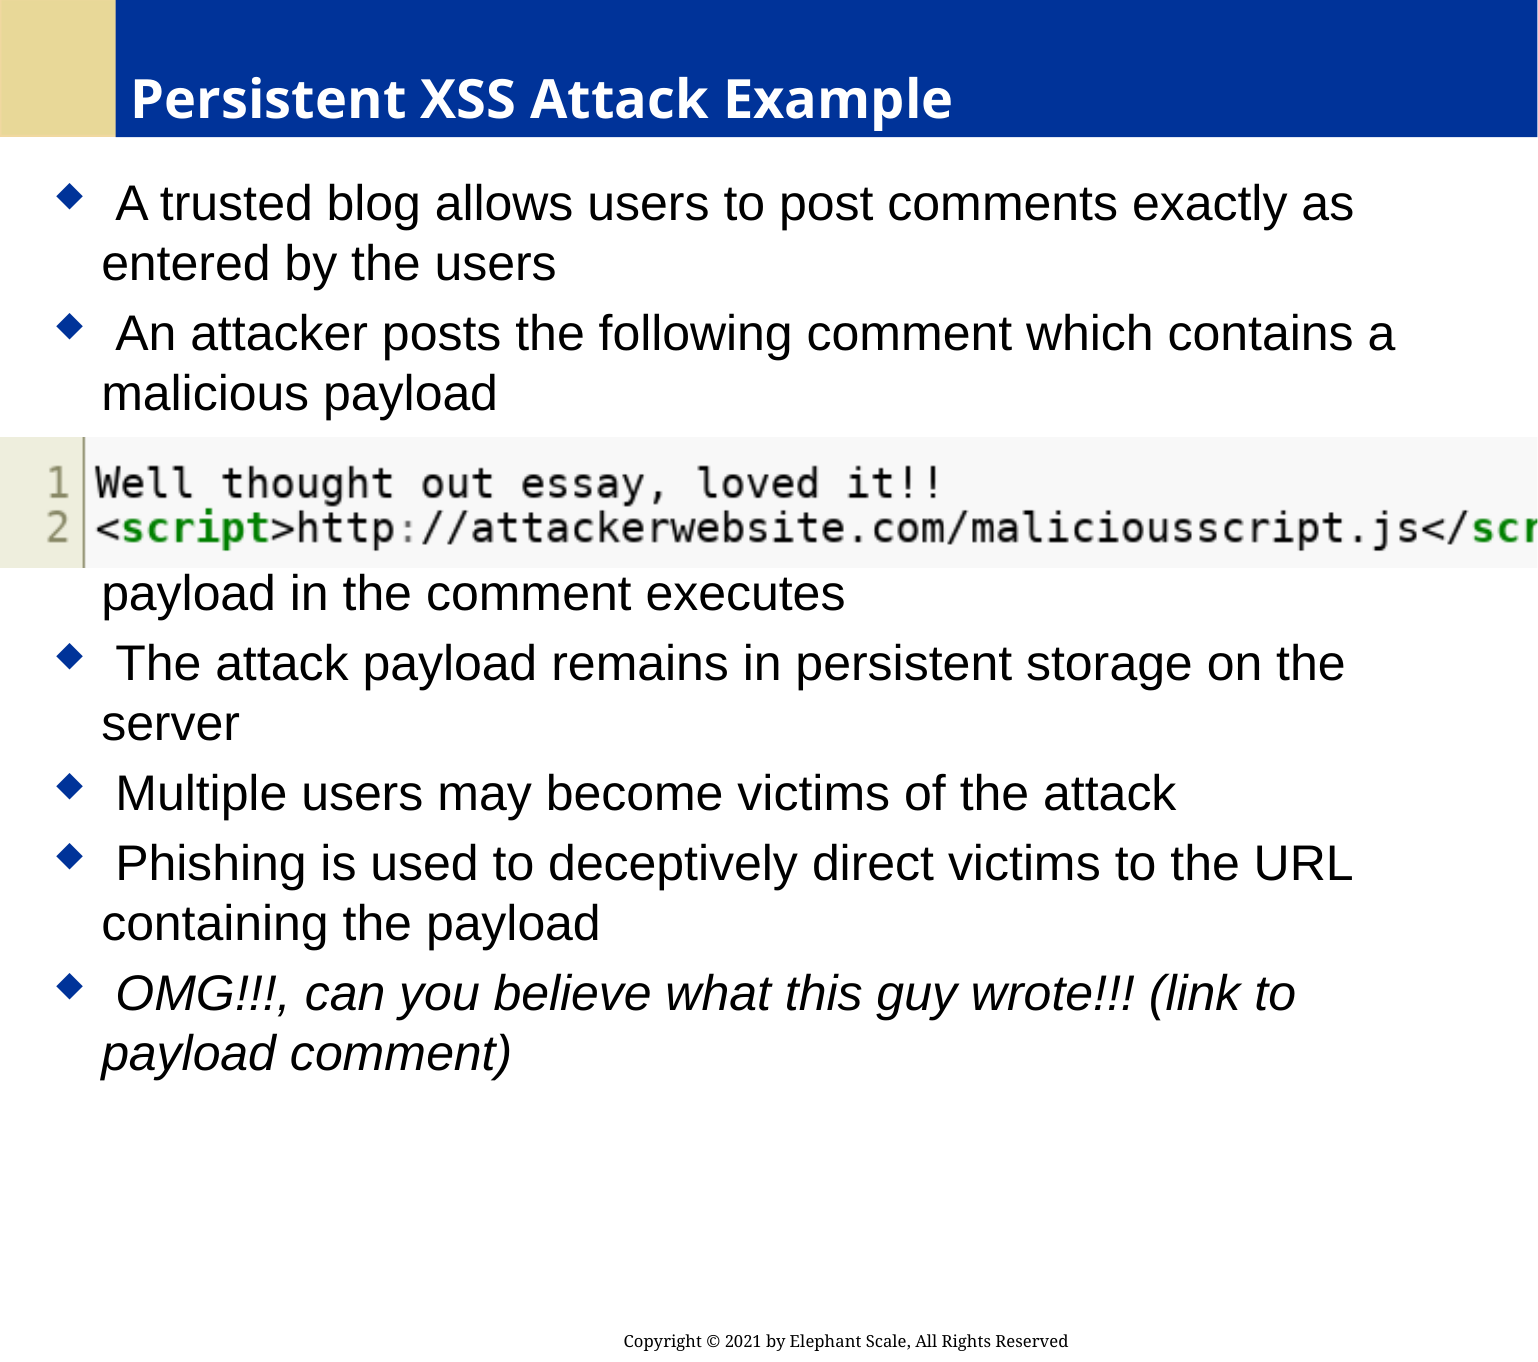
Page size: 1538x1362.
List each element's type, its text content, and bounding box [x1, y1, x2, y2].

list A trusted blog allows users to post comments exactly as entered by the users An attacker posts the following comment which contains a malicious payload When a victim goes to the page containing the comment, the payload in the comment executes The attack payload remains in persistent storage on the server Multiple users may become victims of the attack Phishing is used to deceptively direct victims to the URL containing the payload OMG!!!, can you believe what this guy wrote!!! (link to payload comment) [38, 162, 1500, 437]
picture [0, 0, 115, 137]
list A trusted blog allows users to post comments exactly as entered by the users An attacker posts the following comment which contains a malicious payload When a victim goes to the page containing the comment, the payload in the comment executes The attack payload remains in persistent storage on the server Multiple users may become victims of the attack Phishing is used to deceptively direct victims to the URL containing the payload OMG!!!, can you believe what this guy wrote!!! (link to payload comment) [38, 579, 1500, 1284]
picture [0, 437, 1538, 568]
text_box Copyright © 2021 by Elephant Scale, All Rights Reserved [608, 1322, 1085, 1358]
title Persistent XSS Attack Example [115, 0, 1538, 138]
